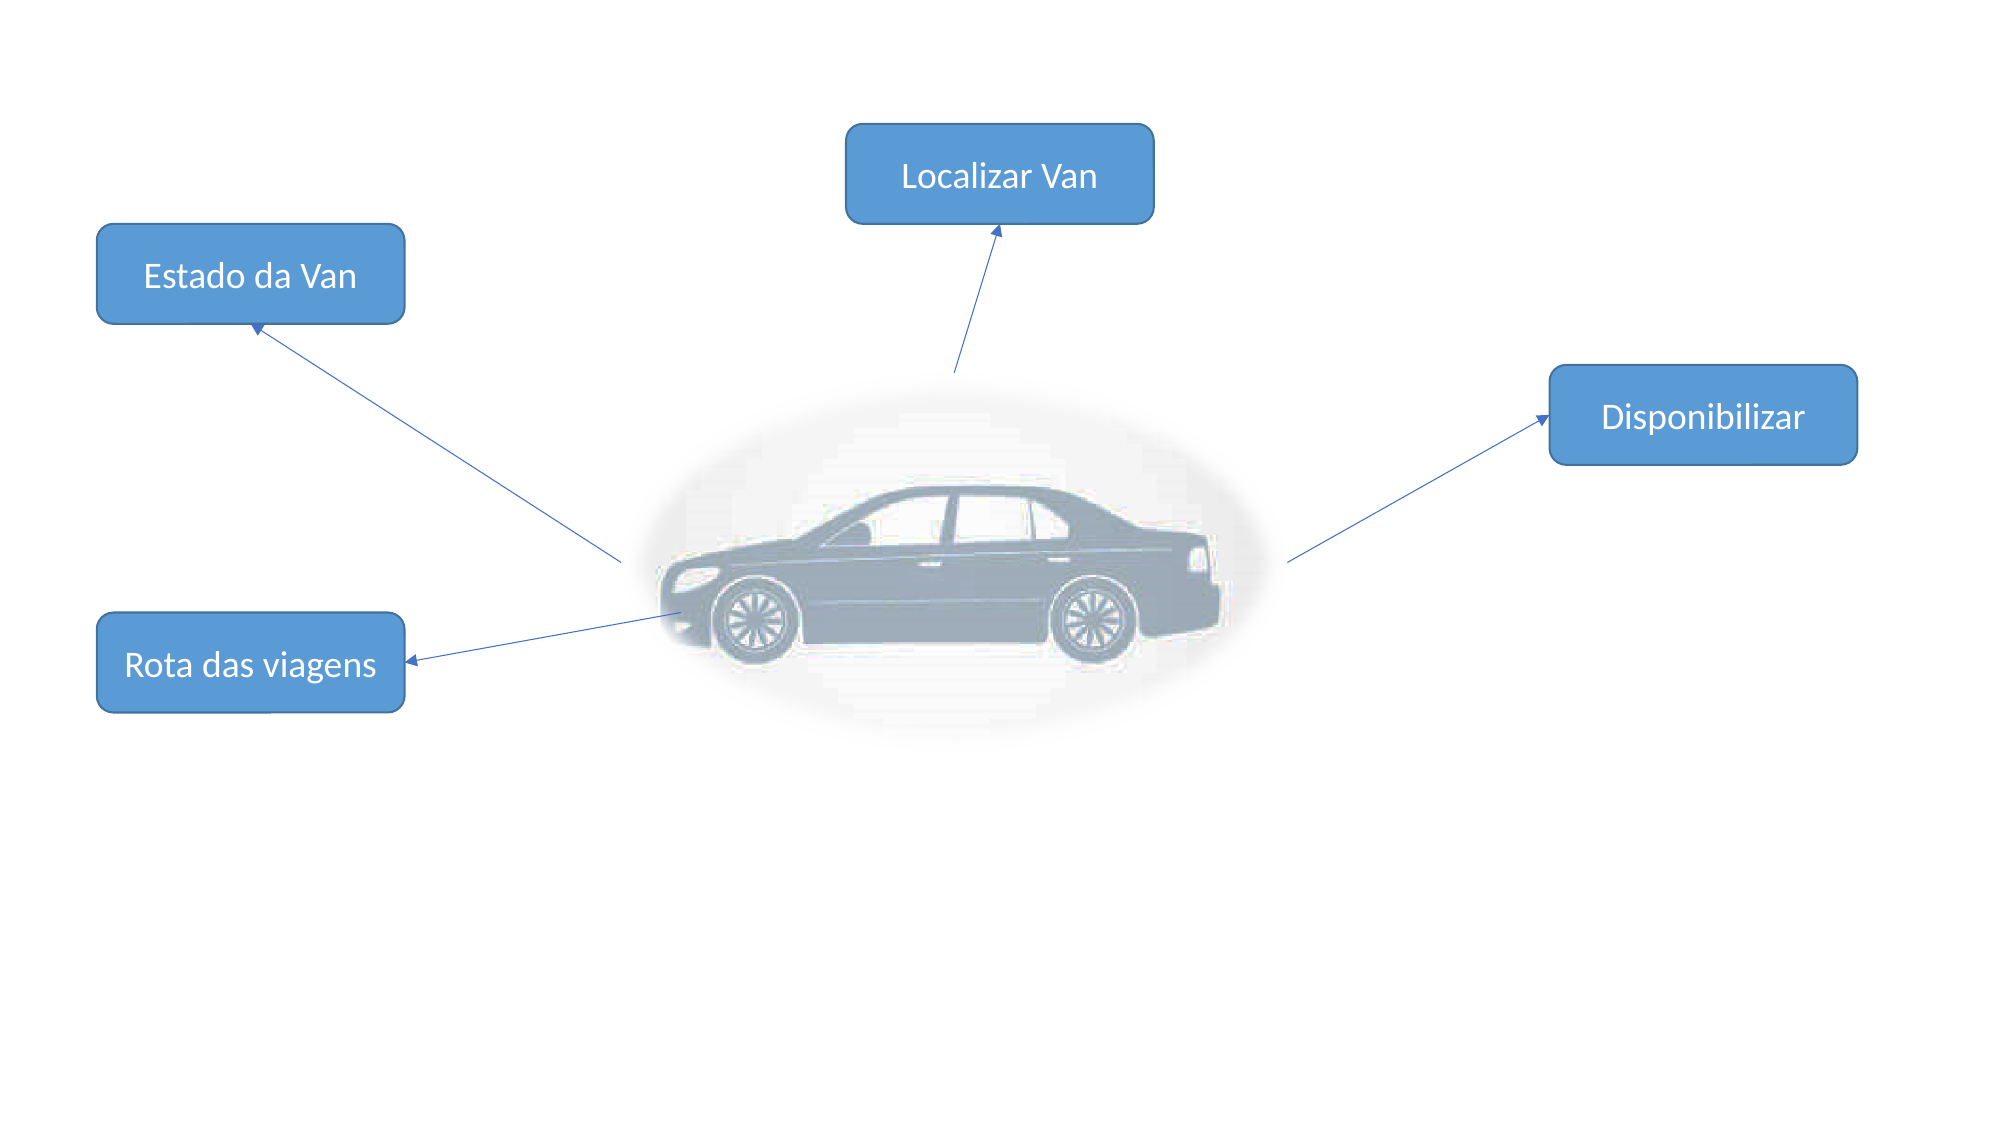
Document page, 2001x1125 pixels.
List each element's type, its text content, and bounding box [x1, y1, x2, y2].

picture [620, 372, 1288, 753]
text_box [404, 612, 682, 663]
text_box Estado da Van [95, 222, 406, 325]
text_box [1287, 414, 1550, 563]
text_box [954, 223, 1000, 373]
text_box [250, 323, 622, 563]
text_box Disponibilizar [1548, 363, 1859, 466]
text_box Localizar Van [844, 122, 1155, 225]
text_box Rota das viagens [95, 611, 406, 714]
